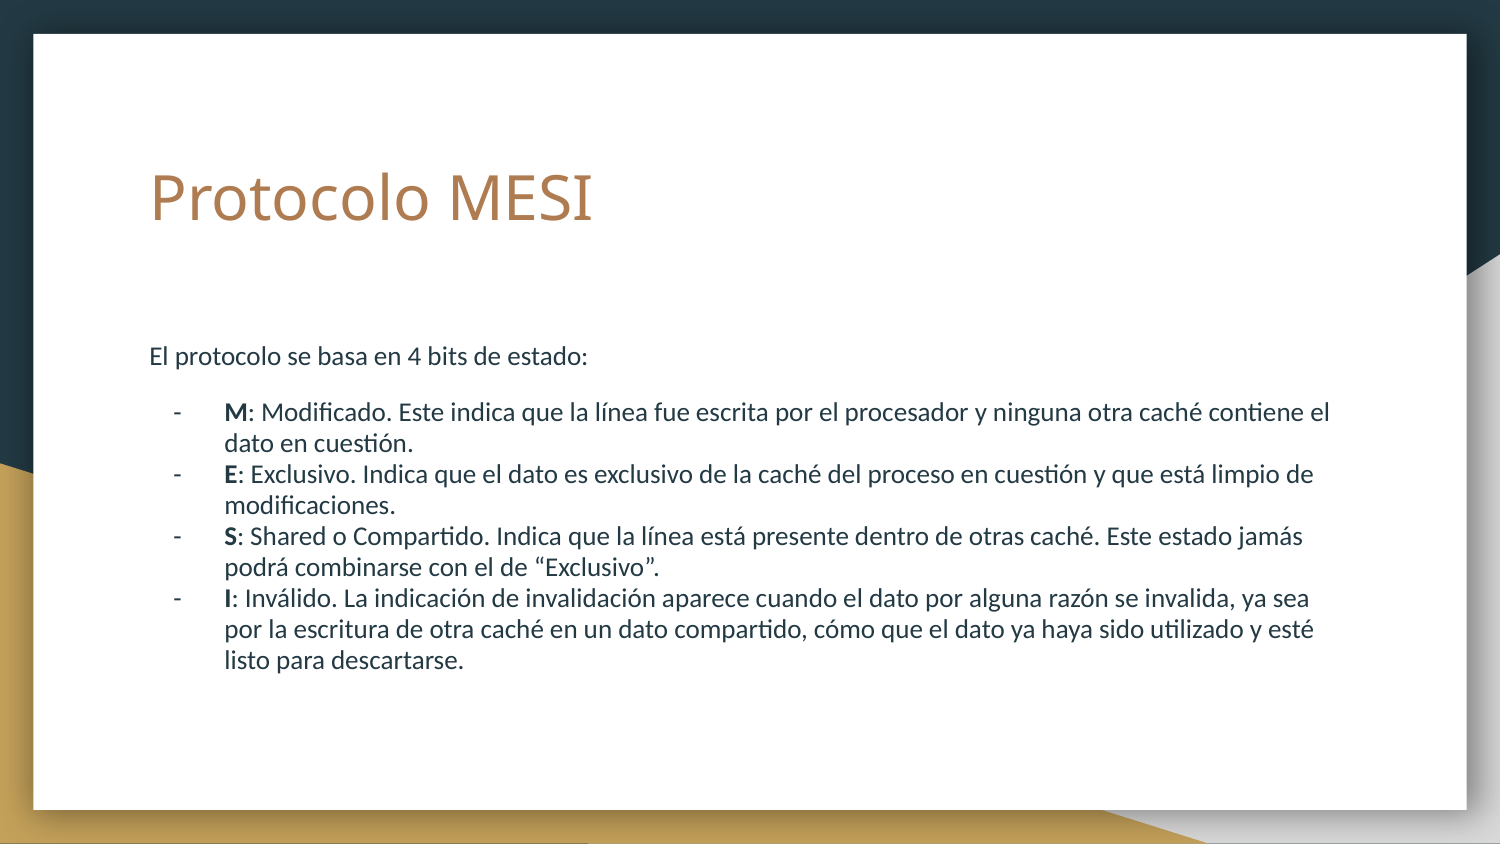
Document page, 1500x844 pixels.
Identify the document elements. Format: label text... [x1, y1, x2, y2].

title Protocolo MESI [134, 138, 1366, 296]
list El protocolo se basa en 4 bits de estado: M: Modificado. Este indica que la línea fue escrita por el procesador y ninguna otra caché contiene el dato en cuestión. E: Exclusivo. Indica que el dato es exclusivo de la caché del proceso en cuestión y que está limpio de modificaciones. S: Shared o Compartido. Indica que la línea está presente dentro de otras caché. Este estado jamás podrá combinarse con el de “Exclusivo”. I: Inválido. La indicación de invalidación aparece cuando el dato por alguna razón se invalida, ya sea por la escritura de otra caché en un dato compartido, cómo que el dato ya haya sido utilizado y esté listo para descartarse. [134, 326, 1366, 729]
